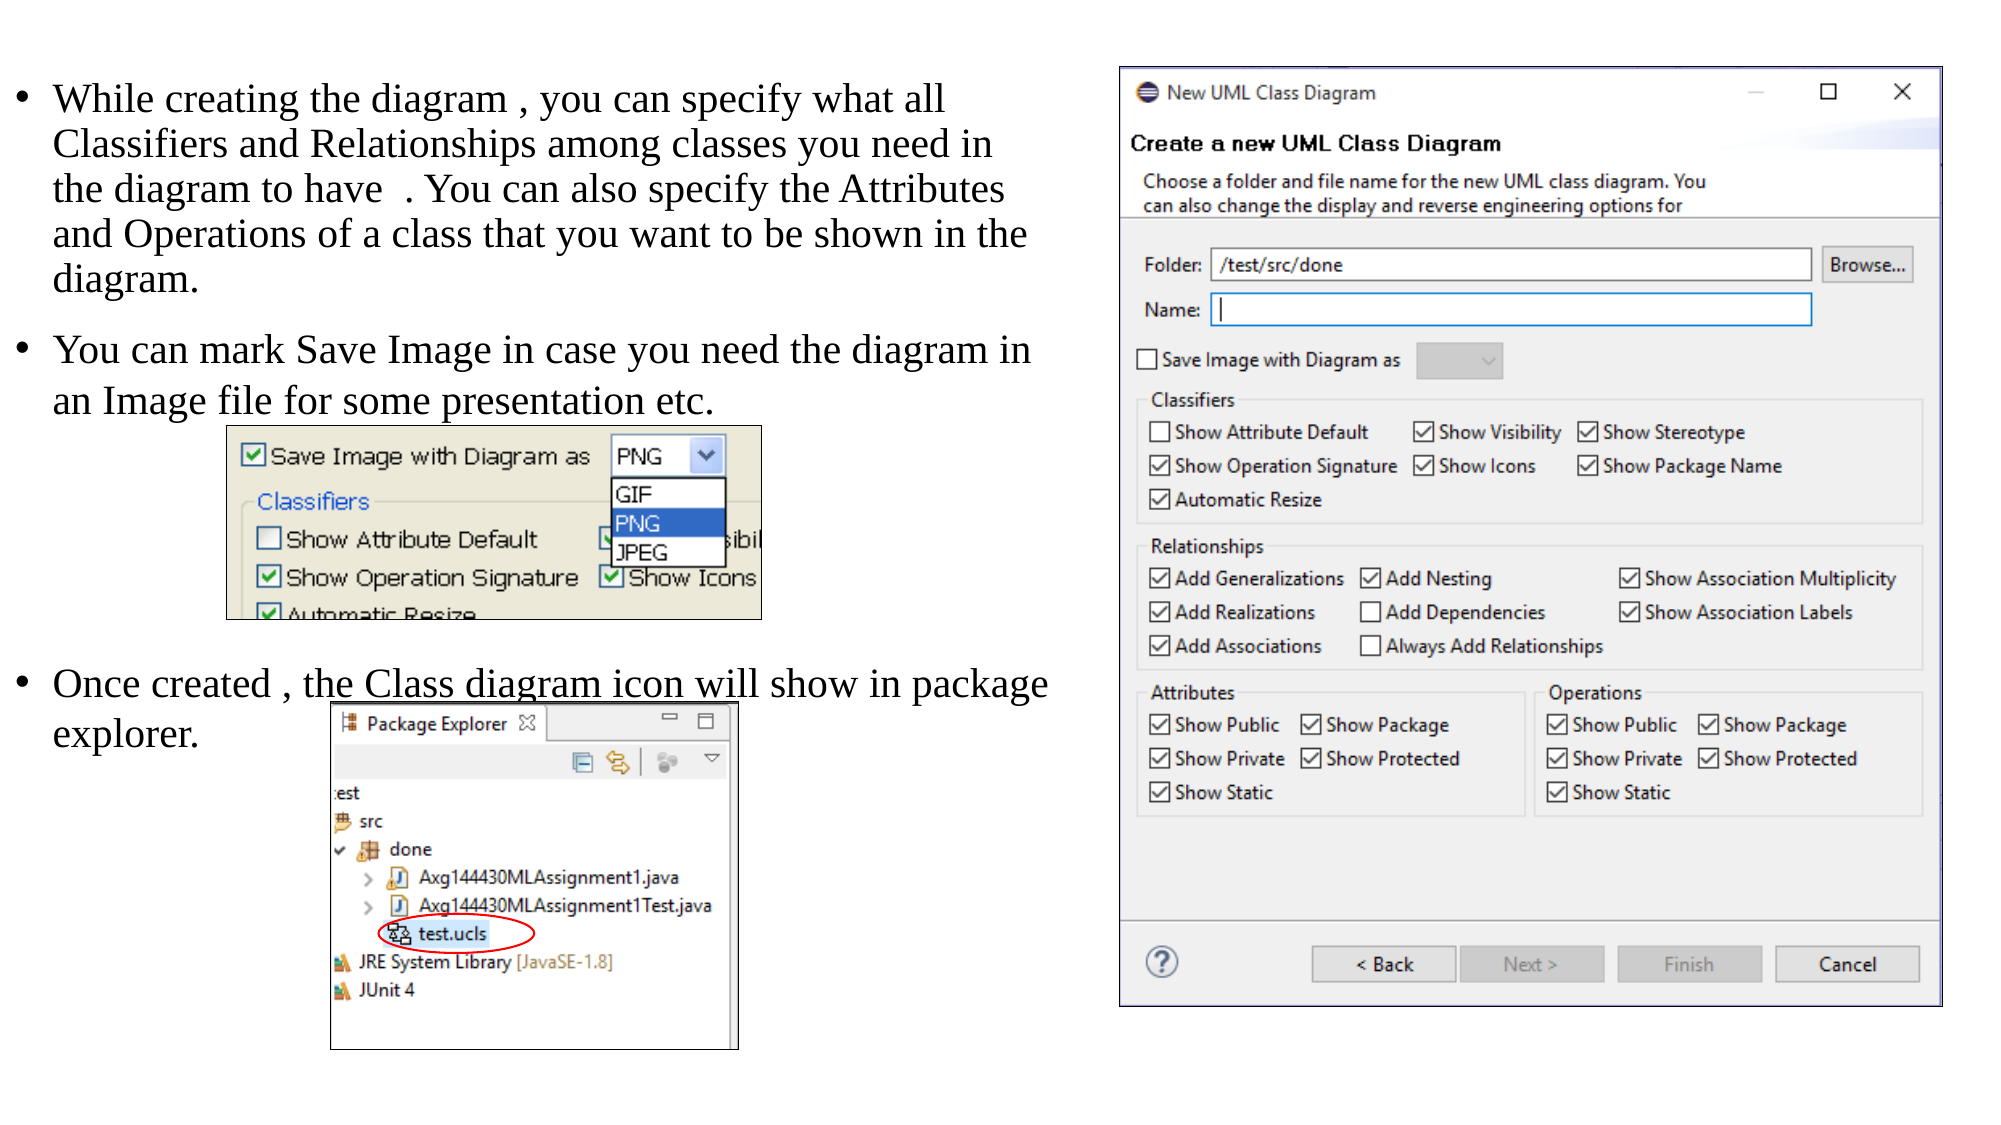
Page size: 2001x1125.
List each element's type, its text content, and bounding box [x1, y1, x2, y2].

picture [1119, 66, 1943, 1007]
list While creating the diagram , you can specify what all Classifiers and Relationships among classes you need in the diagram to have . You can also specify the Attributes and Operations of a class that you want to be shown in the diagram. You can mark Save Image in case you need the diagram in an Image file for some presentation etc. Once created , the Class diagram icon will show in package explorer. [0, 0, 1069, 1023]
picture [330, 701, 739, 1050]
picture [226, 425, 762, 620]
